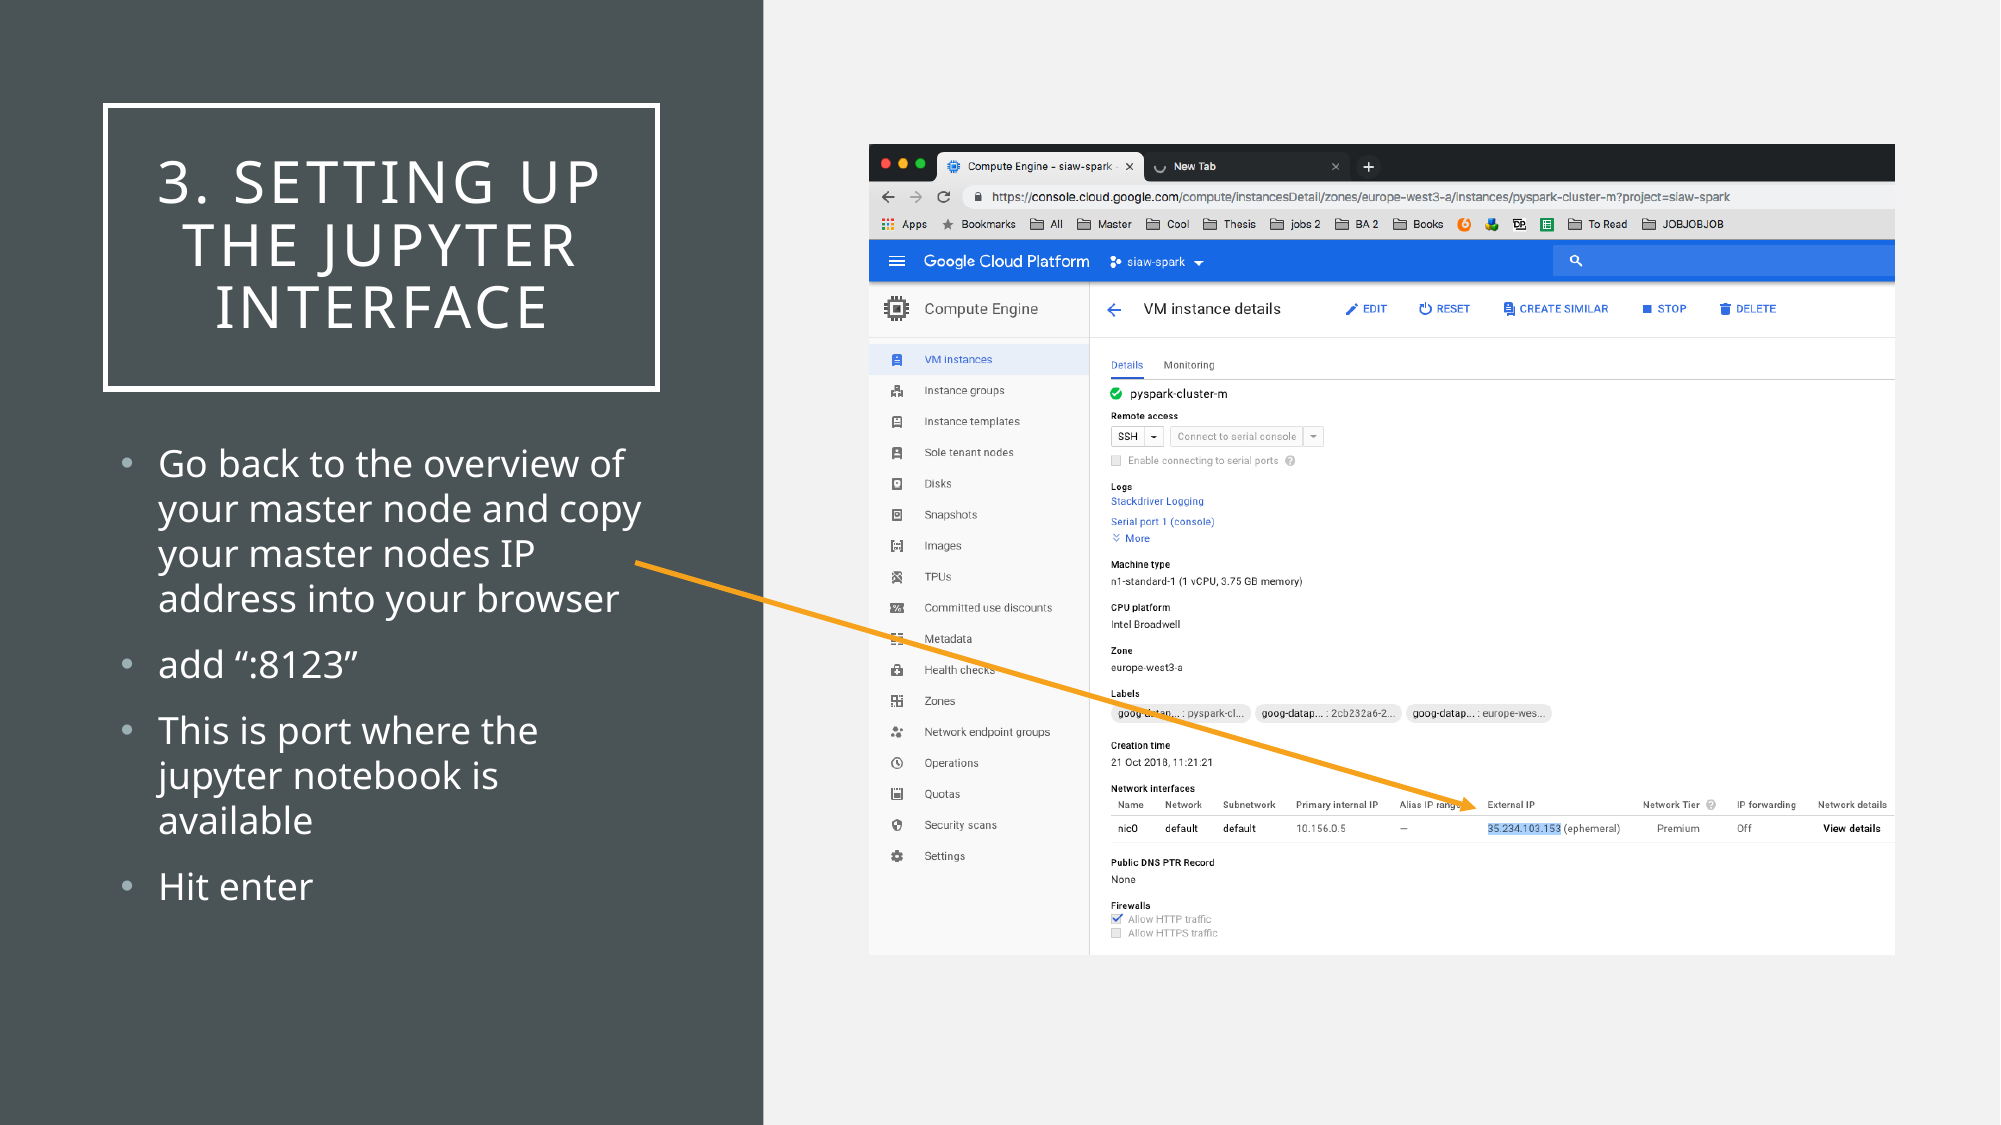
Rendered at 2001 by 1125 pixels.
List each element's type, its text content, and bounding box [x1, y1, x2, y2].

picture [869, 144, 1895, 955]
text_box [635, 562, 1477, 809]
title 3. Setting up the Jupyter Interface [103, 103, 660, 392]
text_box [0, 0, 764, 1125]
text_box [764, 0, 2000, 1125]
list Go back to the overview of your master node and copy your master nodes IP address into your browser add “:8123” This is port where the jupyter notebook is available Hit enter [105, 432, 658, 994]
